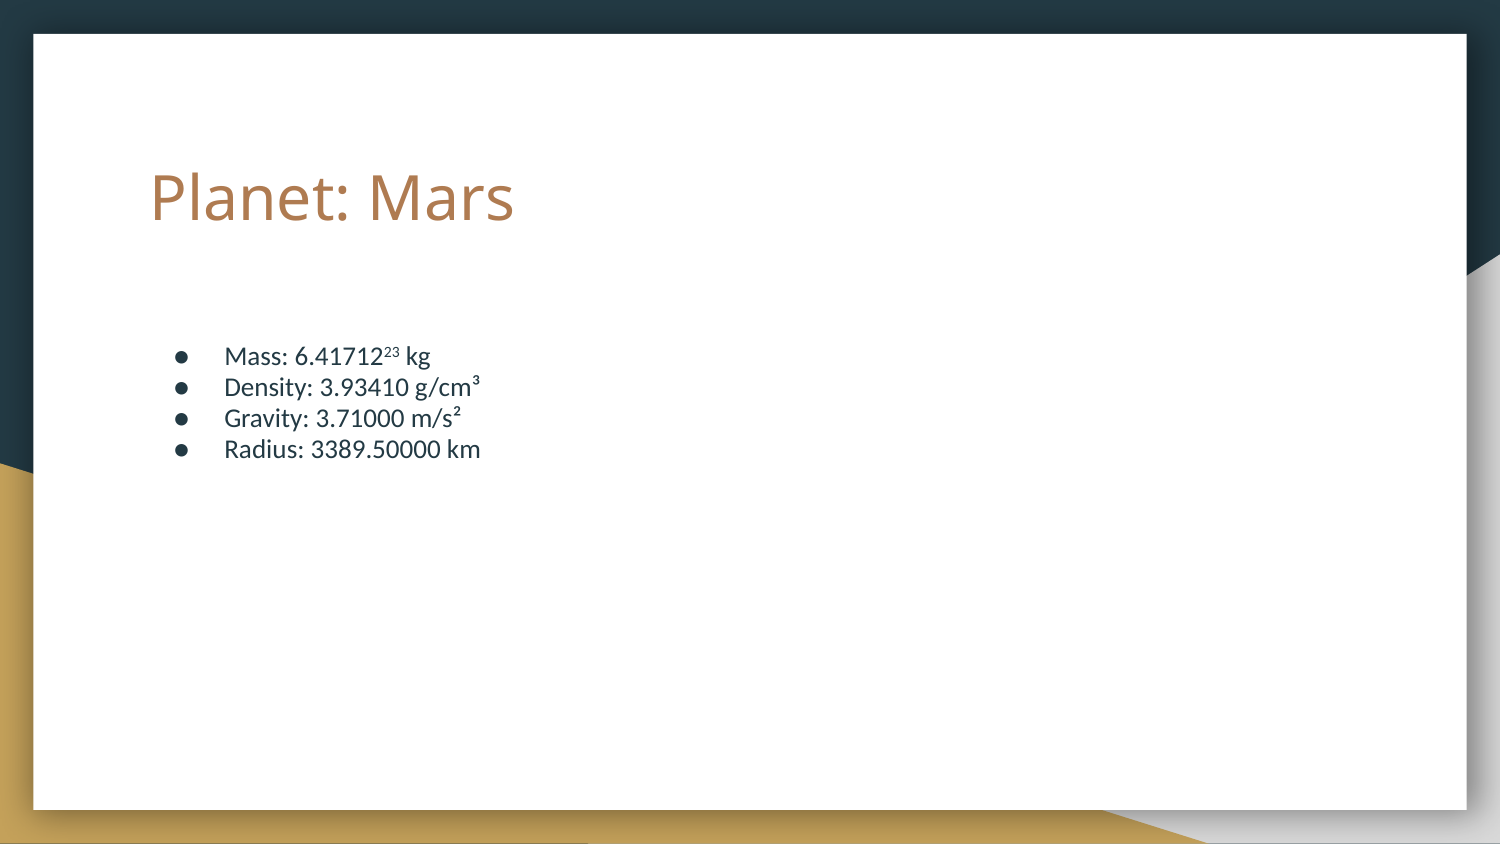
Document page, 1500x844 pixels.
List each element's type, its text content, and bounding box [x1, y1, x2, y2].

title Planet: Mars [134, 138, 1366, 296]
list Mass: 6.4171223 kg Density: 3.93410 g/cm³ Gravity: 3.71000 m/s² Radius: 3389.50000 km [134, 326, 1366, 729]
